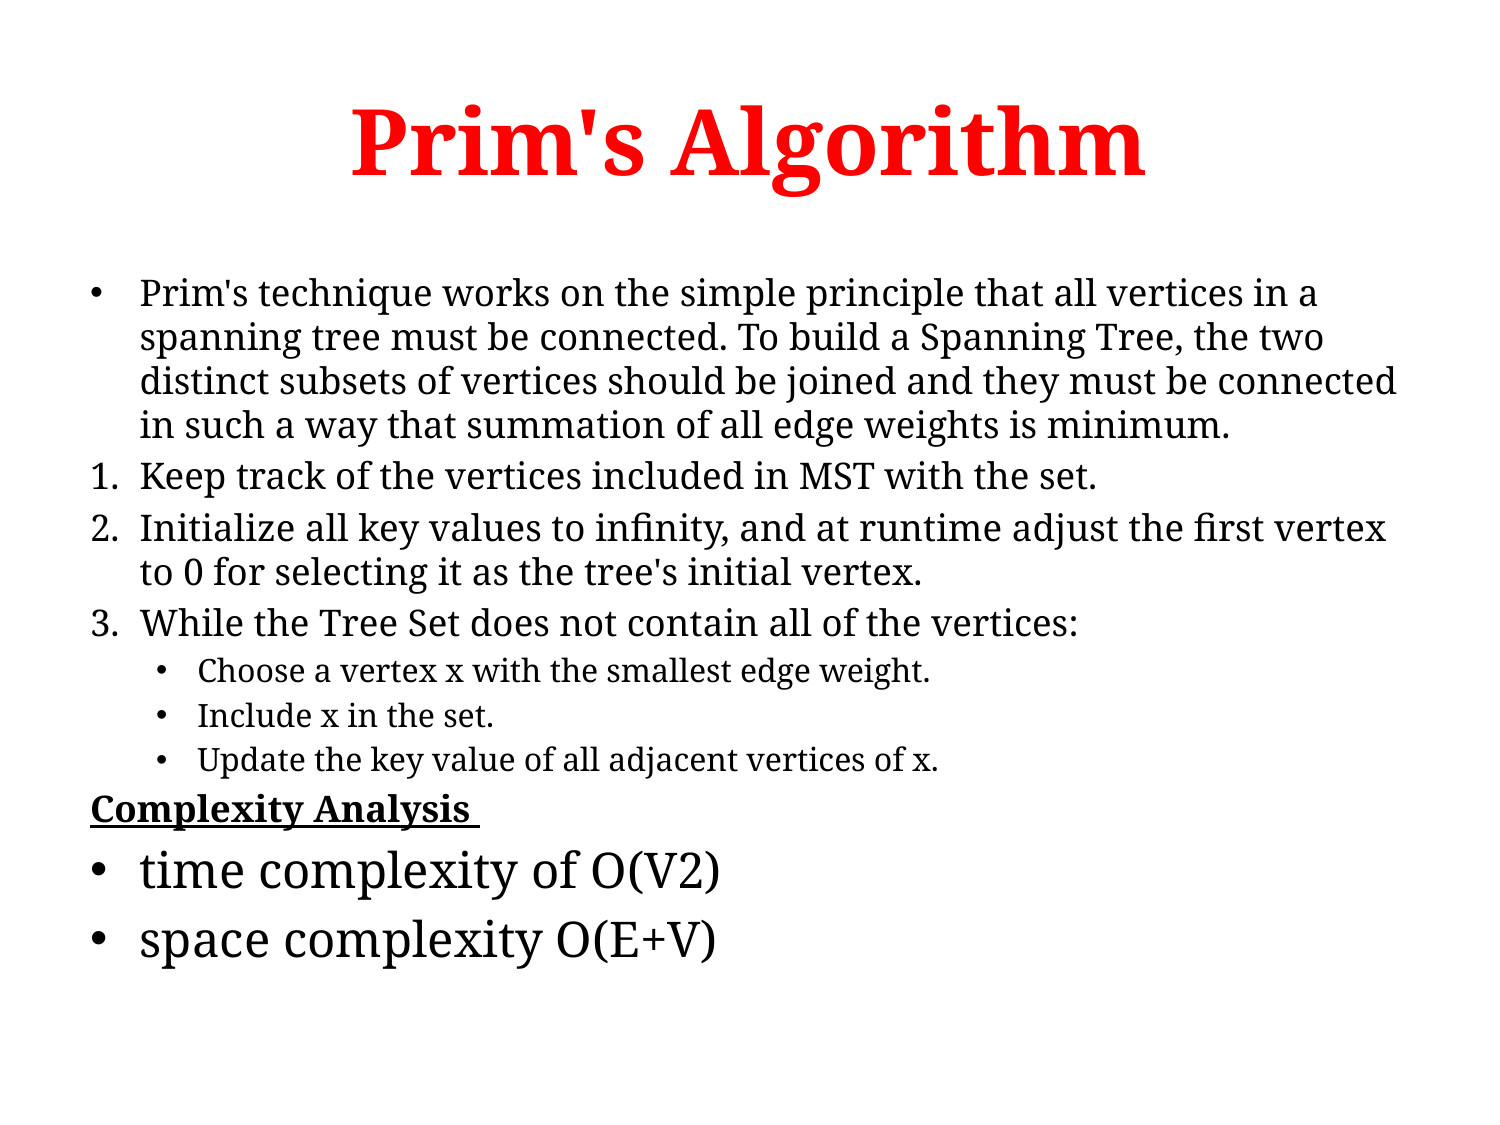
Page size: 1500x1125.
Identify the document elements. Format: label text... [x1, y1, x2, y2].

list Prim's technique works on the simple principle that all vertices in a spanning tree must be connected. To build a Spanning Tree, the two distinct subsets of vertices should be joined and they must be connected in such a way that summation of all edge weights is minimum. Keep track of the vertices included in MST with the set. Initialize all key values to infinity, and at runtime adjust the first vertex to 0 for selecting it as the tree's initial vertex. While the Tree Set does not contain all of the vertices: Choose a vertex x with the smallest edge weight. Include x in the set. Update the key value of all adjacent vertices of x. Complexity Analysis time complexity of O(V2) space complexity O(E+V) [75, 262, 1425, 1005]
title Prim's Algorithm [75, 45, 1425, 233]
